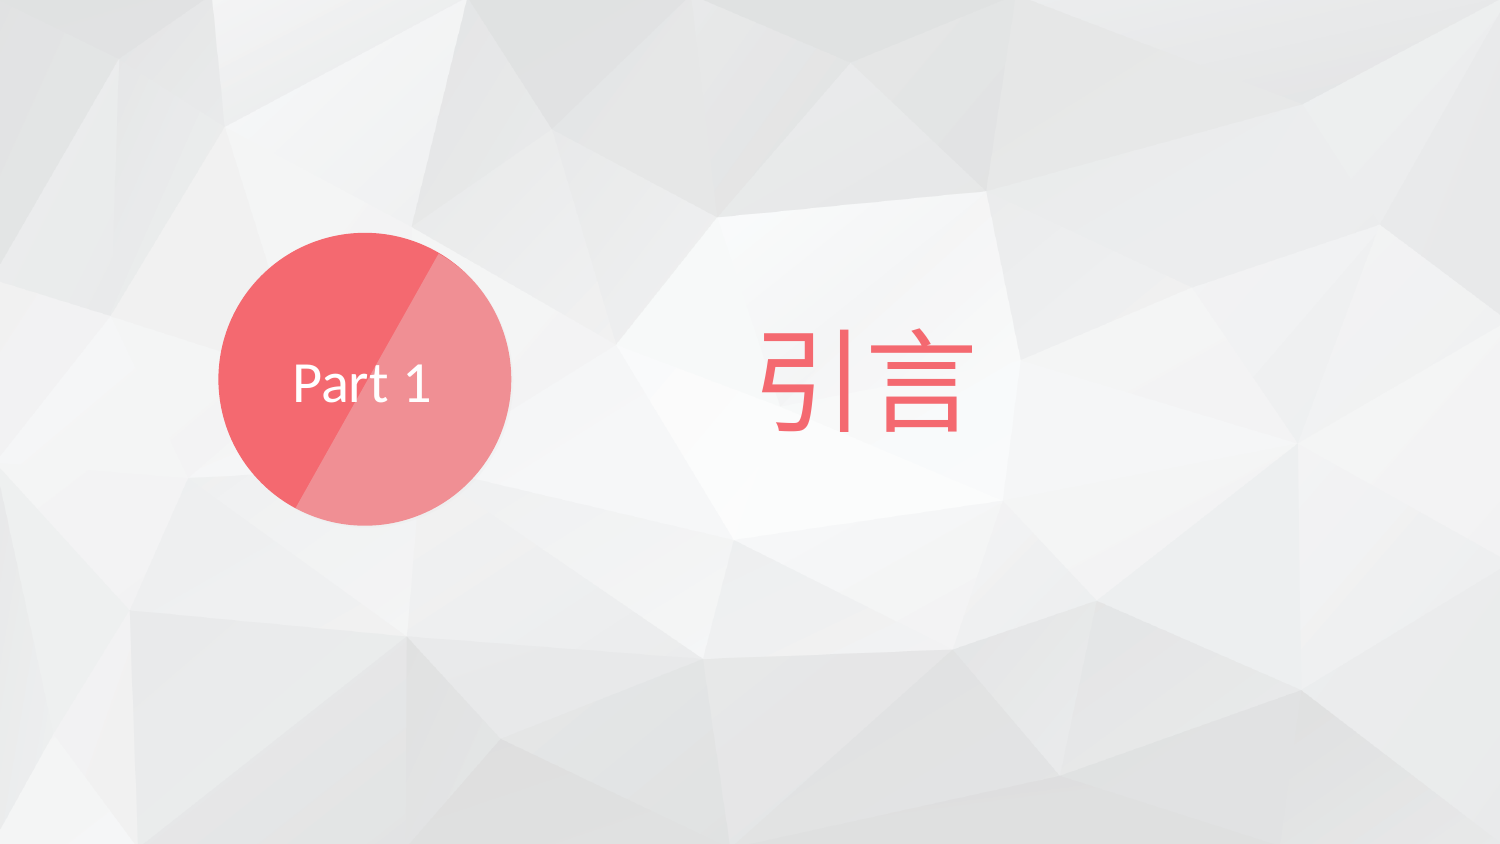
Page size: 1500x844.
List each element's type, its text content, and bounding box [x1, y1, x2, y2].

text_box 引言 [738, 303, 1459, 454]
picture [0, 0, 1500, 844]
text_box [218, 232, 512, 564]
